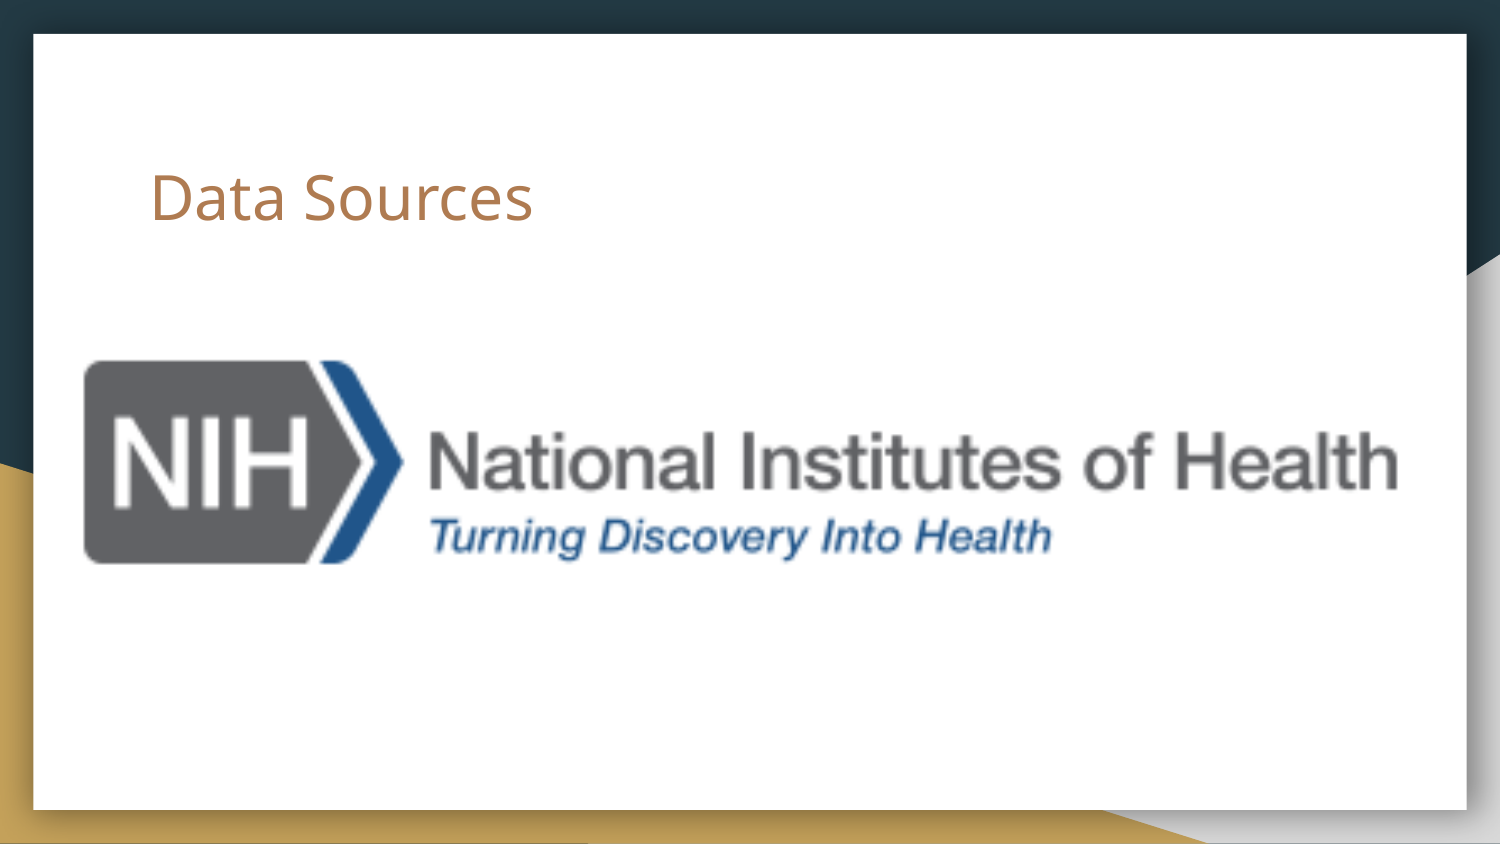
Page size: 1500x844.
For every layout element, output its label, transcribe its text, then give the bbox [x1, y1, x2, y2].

picture [55, 335, 1445, 619]
title Data Sources [134, 138, 1366, 296]
